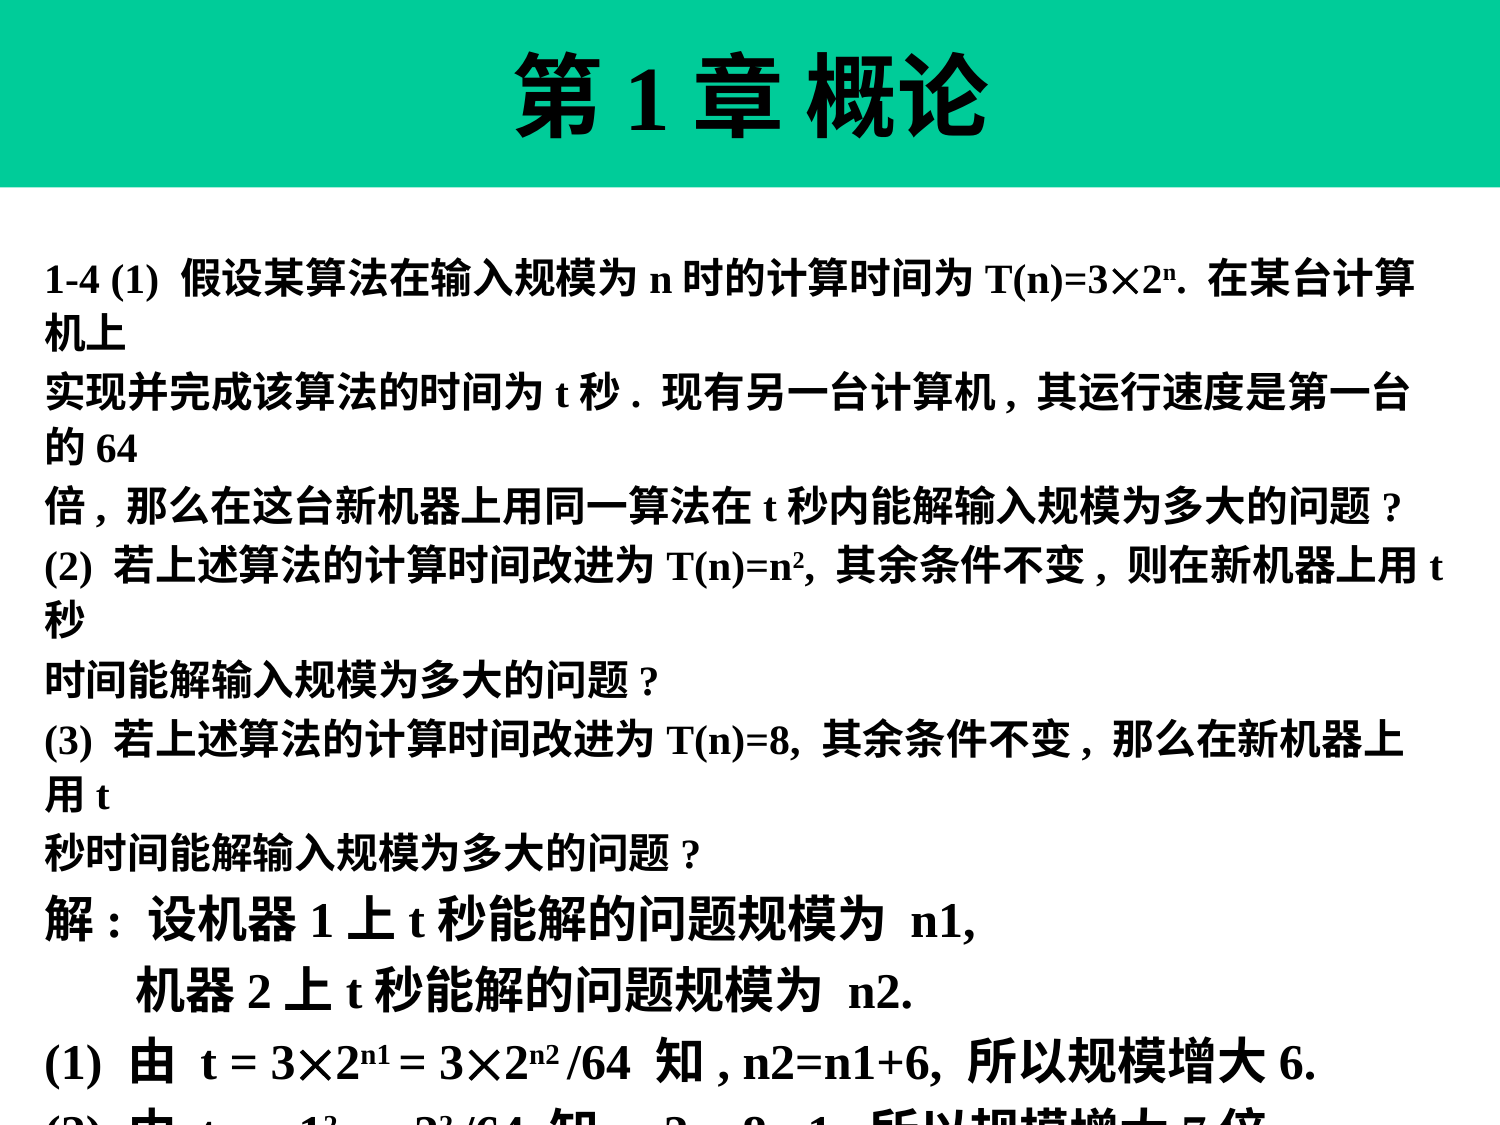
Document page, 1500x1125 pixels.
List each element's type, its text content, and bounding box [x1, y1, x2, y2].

text_box 1-4 (1) 假设某算法在输入规模为n时的计算时间为T(n)=32n. 在某台计算机上 实现并完成该算法的时间为t秒. 现有另一台计算机, 其运行速度是第一台的64 倍, 那么在这台新机器上用同一算法在t秒内能解输入规模为多大的问题? (2) 若上述算法的计算时间改进为T(n)=n2, 其余条件不变, 则在新机器上用t秒 时间能解输入规模为多大的问题? (3) 若上述算法的计算时间改进为T(n)=8, 其余条件不变, 那么在新机器上用t 秒时间能解输入规模为多大的问题? 解: 设机器1上t秒能解的问题规模为 n1, 机器2上t秒能解的问题规模为 n2. (1) 由 t = 32n1 = 32n2 /64 知, n2=n1+6, 所以规模增大6. (2) 由 t = n12 = n22 /64 知, n2 = 8 n1, 所以规模增大7倍. (3) 若 t  8 则n1可以任意大, 若t1/8则n2可以任意大. [29, 239, 1459, 1125]
title 第1章 概论 [0, 0, 1500, 188]
